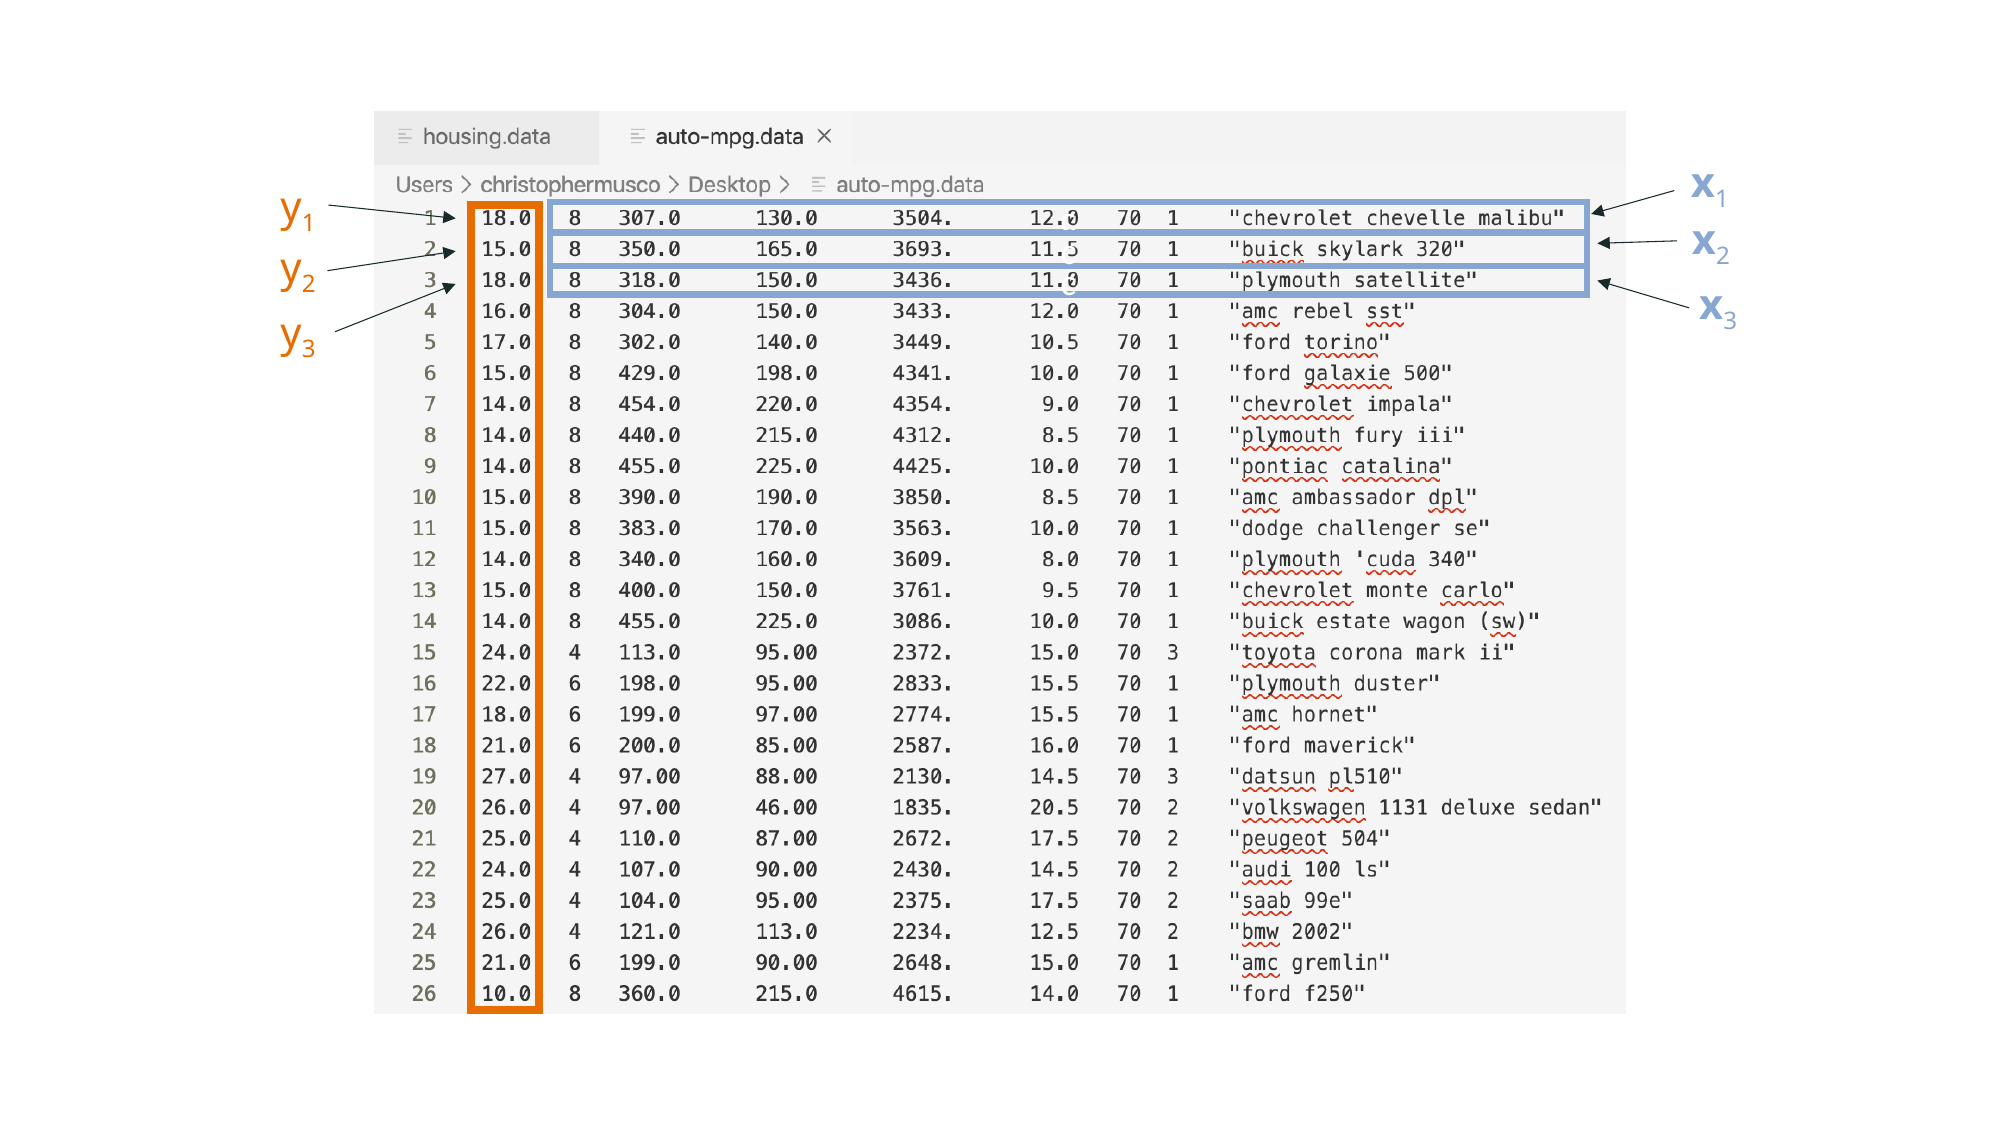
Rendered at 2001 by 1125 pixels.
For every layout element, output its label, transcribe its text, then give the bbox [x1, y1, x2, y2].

text_box x2 [1677, 205, 1803, 277]
text_box y2 [265, 233, 374, 298]
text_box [327, 251, 456, 271]
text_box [1597, 280, 1690, 308]
text_box y3 [265, 298, 374, 370]
text_box y1 [265, 172, 374, 233]
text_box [328, 205, 456, 219]
picture [374, 111, 1626, 1014]
text_box x3 [1684, 270, 1810, 342]
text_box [1591, 190, 1675, 214]
text_box x1 [1676, 148, 1802, 220]
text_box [1597, 237, 1678, 244]
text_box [335, 283, 456, 332]
